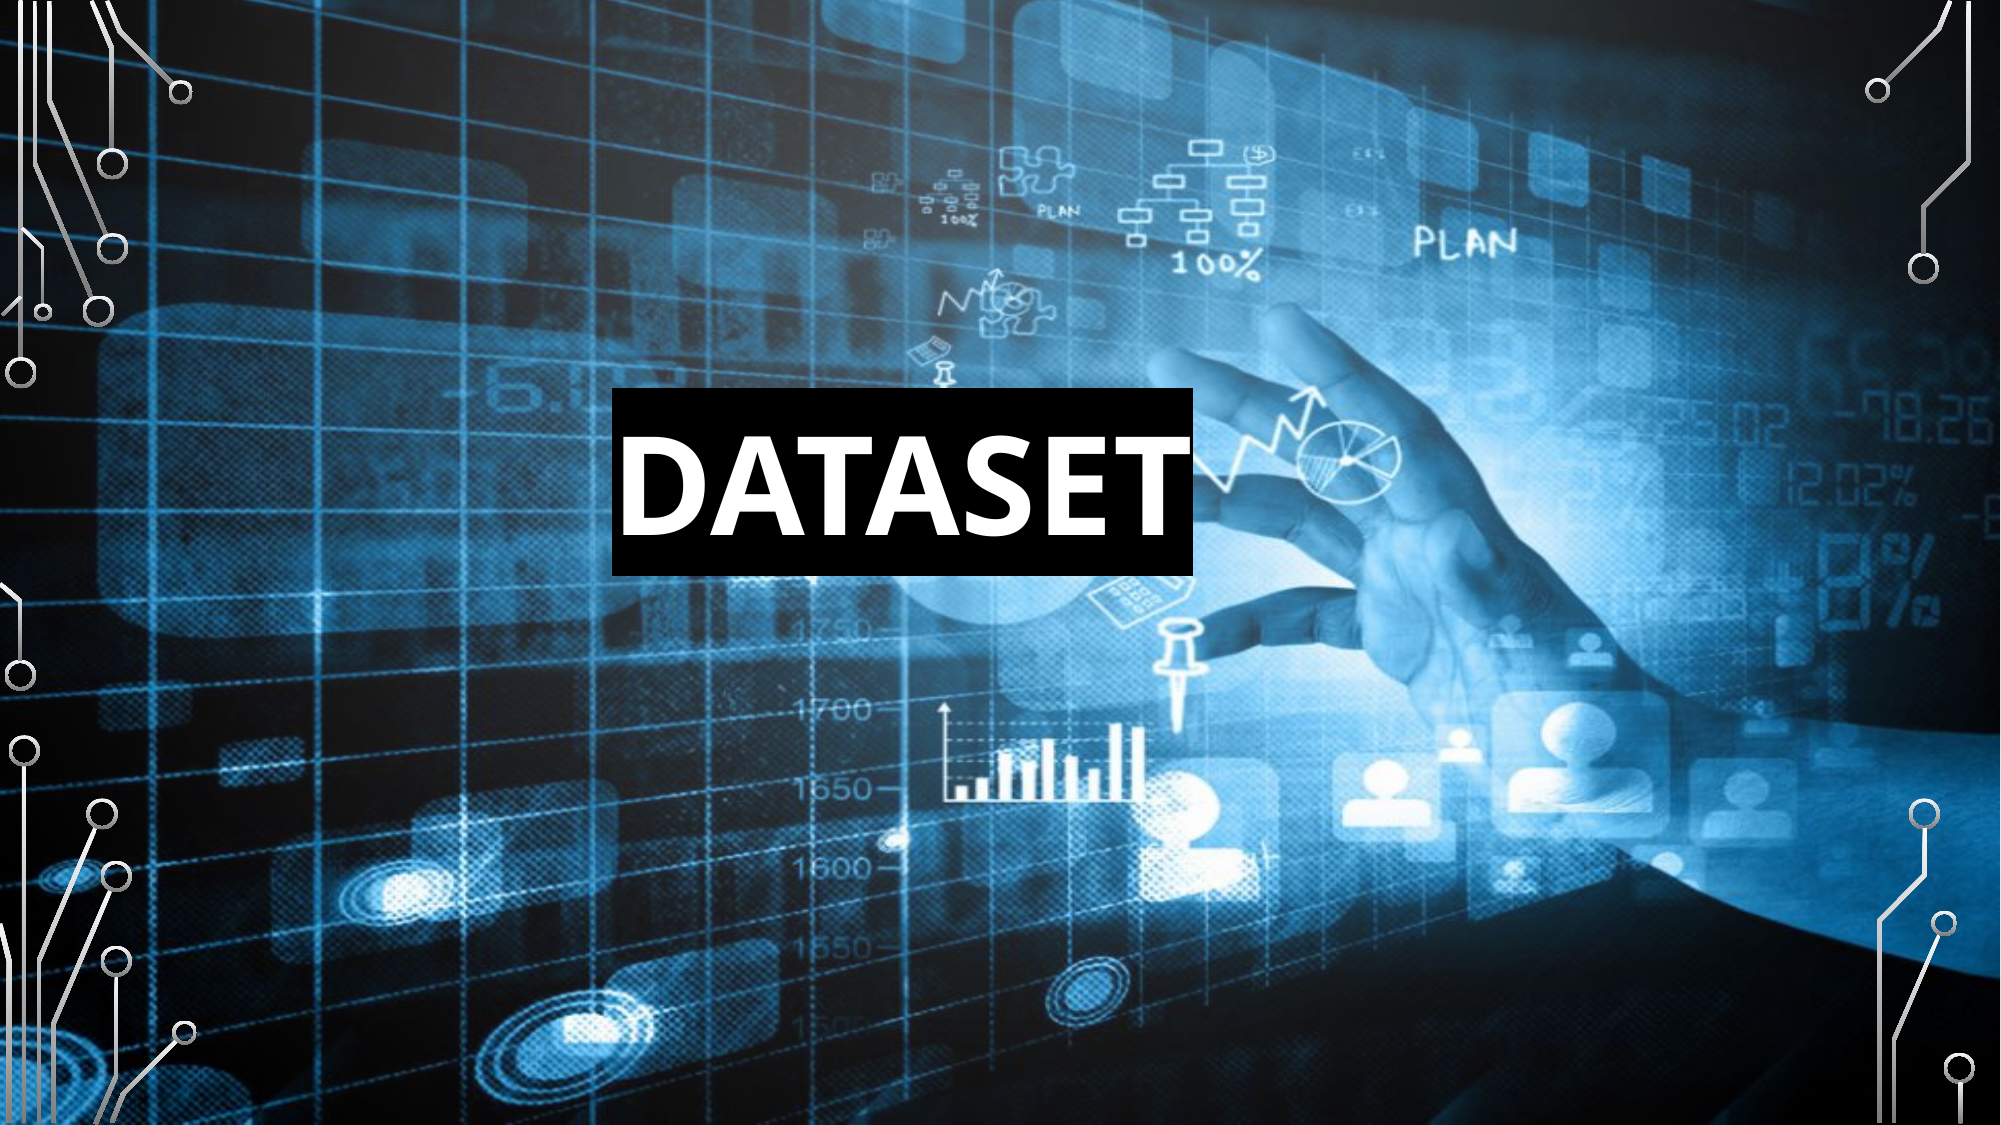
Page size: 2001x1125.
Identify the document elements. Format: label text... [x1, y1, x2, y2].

title DataSet [187, 101, 1896, 800]
